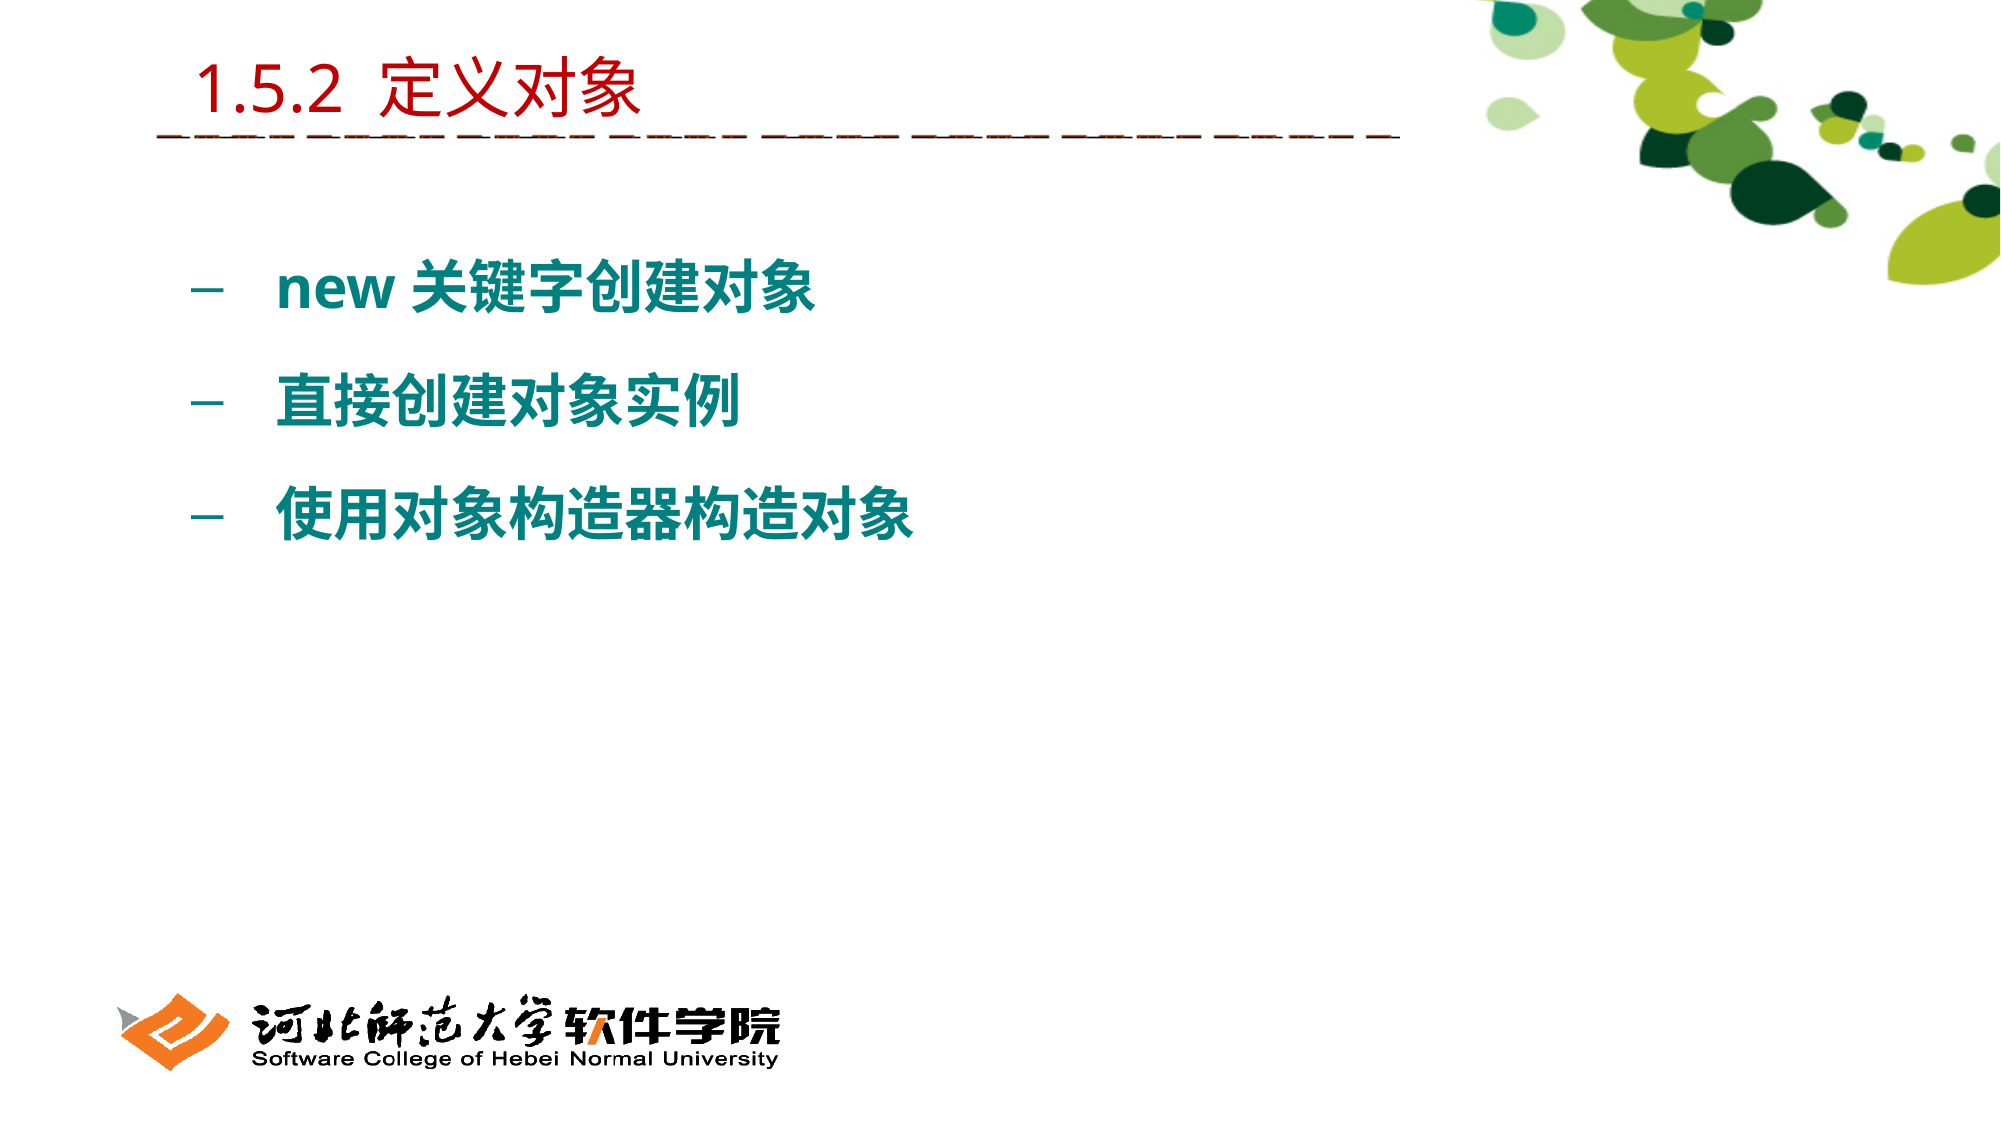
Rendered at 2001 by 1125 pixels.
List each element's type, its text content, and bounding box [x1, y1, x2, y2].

list 1.5.2 定义对象 [178, 38, 1523, 120]
list new关键字创建对象 直接创建对象实例 使用对象构造器构造对象 [176, 208, 1372, 634]
picture [0, 0, 2001, 1125]
